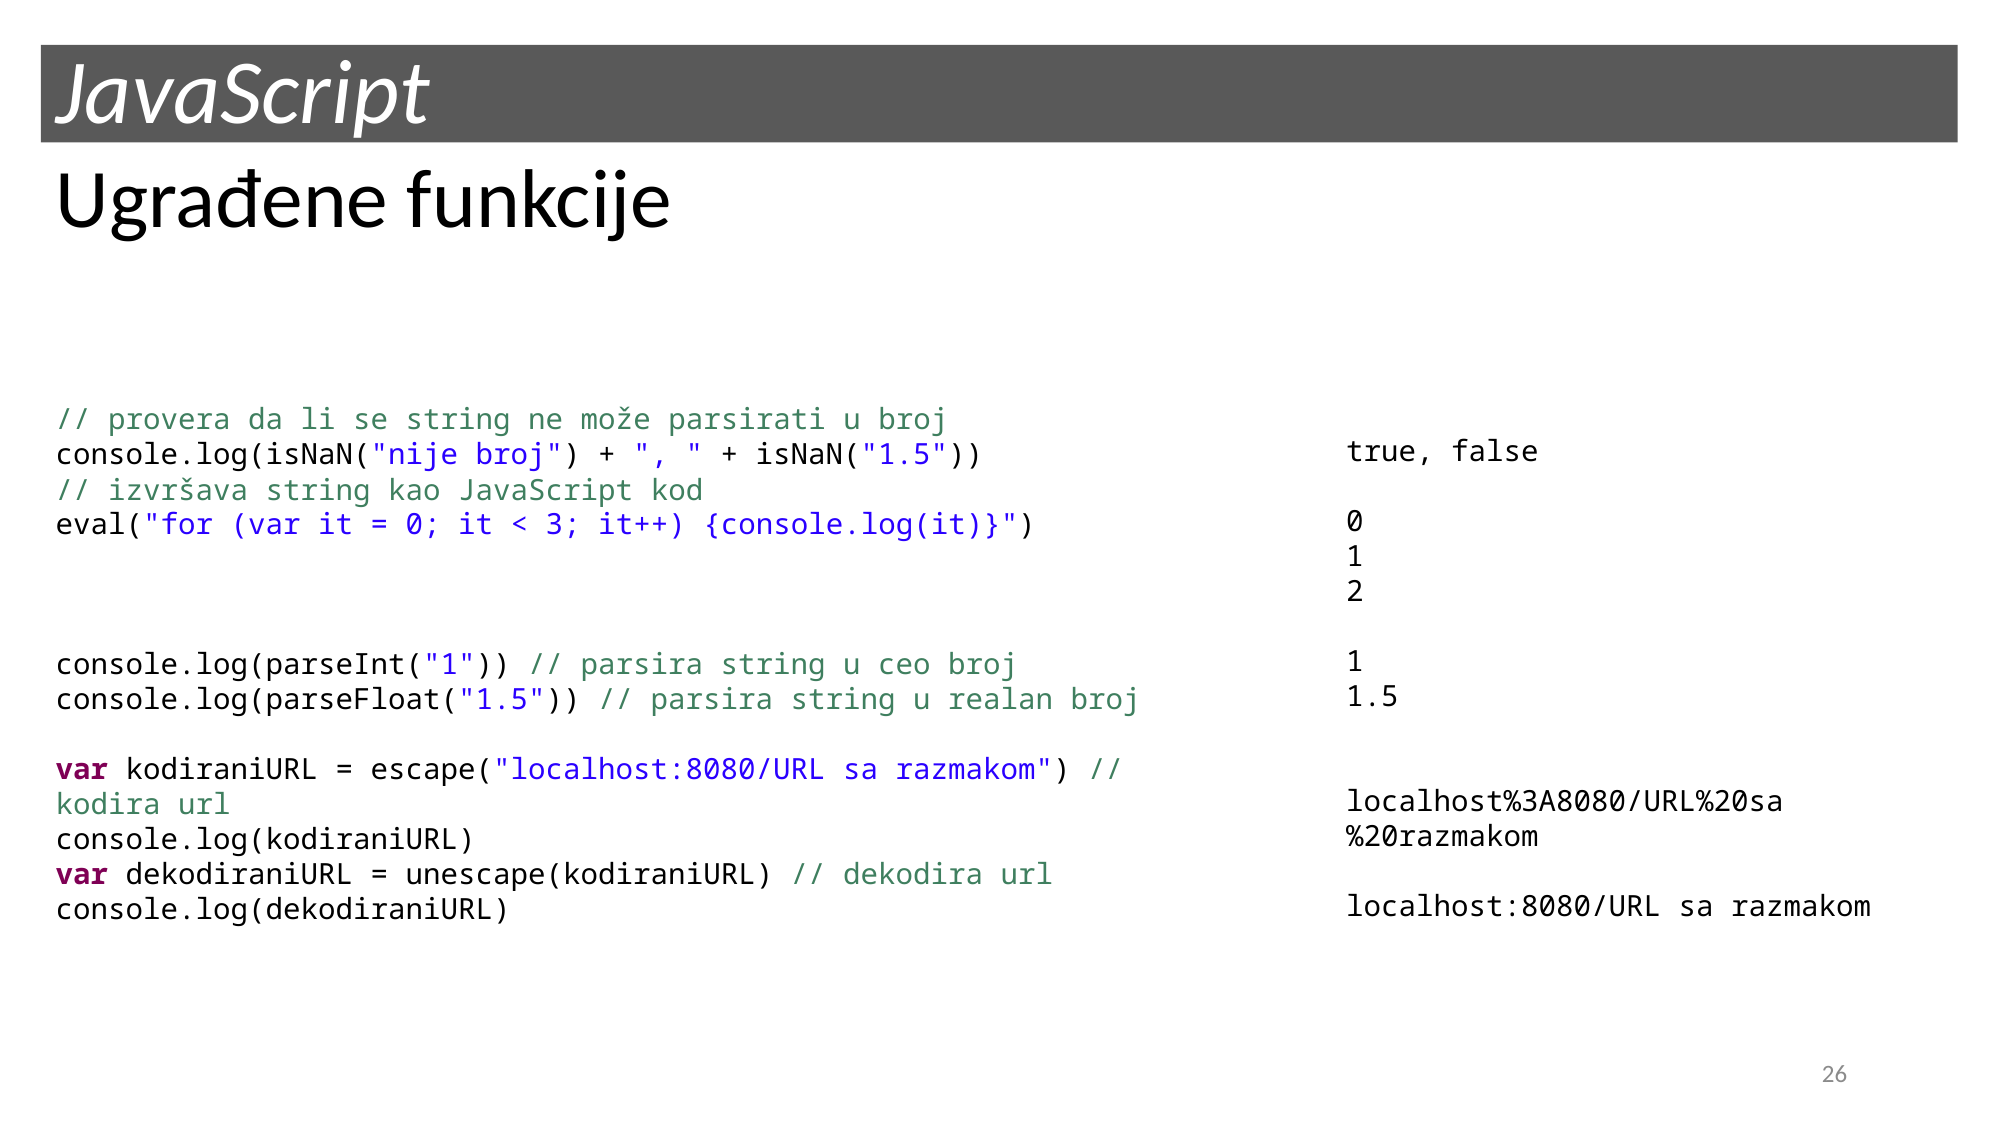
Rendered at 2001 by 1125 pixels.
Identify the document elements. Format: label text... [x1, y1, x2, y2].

text_box true, false 0 1 2 1 1.5 localhost%3A8080/URL%20sa%20razmakom localhost:8080/URL sa razmakom [1331, 425, 1944, 930]
text_box Ugrađene funkcije [40, 157, 1958, 244]
text_box // provera da li se string ne može parsirati u broj console.log(isNaN("nije broj") + ", " + isNaN("1.5")) // izvršava string kao JavaScript kod eval("for (var it = 0; it < 3; it++) {console.log(it)}") console.log(parseInt("1")) // parsira string u ceo broj console.log(parseFloat("1.5")) // parsira string u realan broj var kodiraniURL = escape("localhost:8080/URL sa razmakom") // kodira url console.log(kodiraniURL) var dekodiraniURL = unescape(kodiraniURL) // dekodira url console.log(dekodiraniURL) [40, 393, 1250, 933]
slide_number 26 [1412, 1042, 1863, 1103]
title JavaScript [40, 44, 1958, 143]
